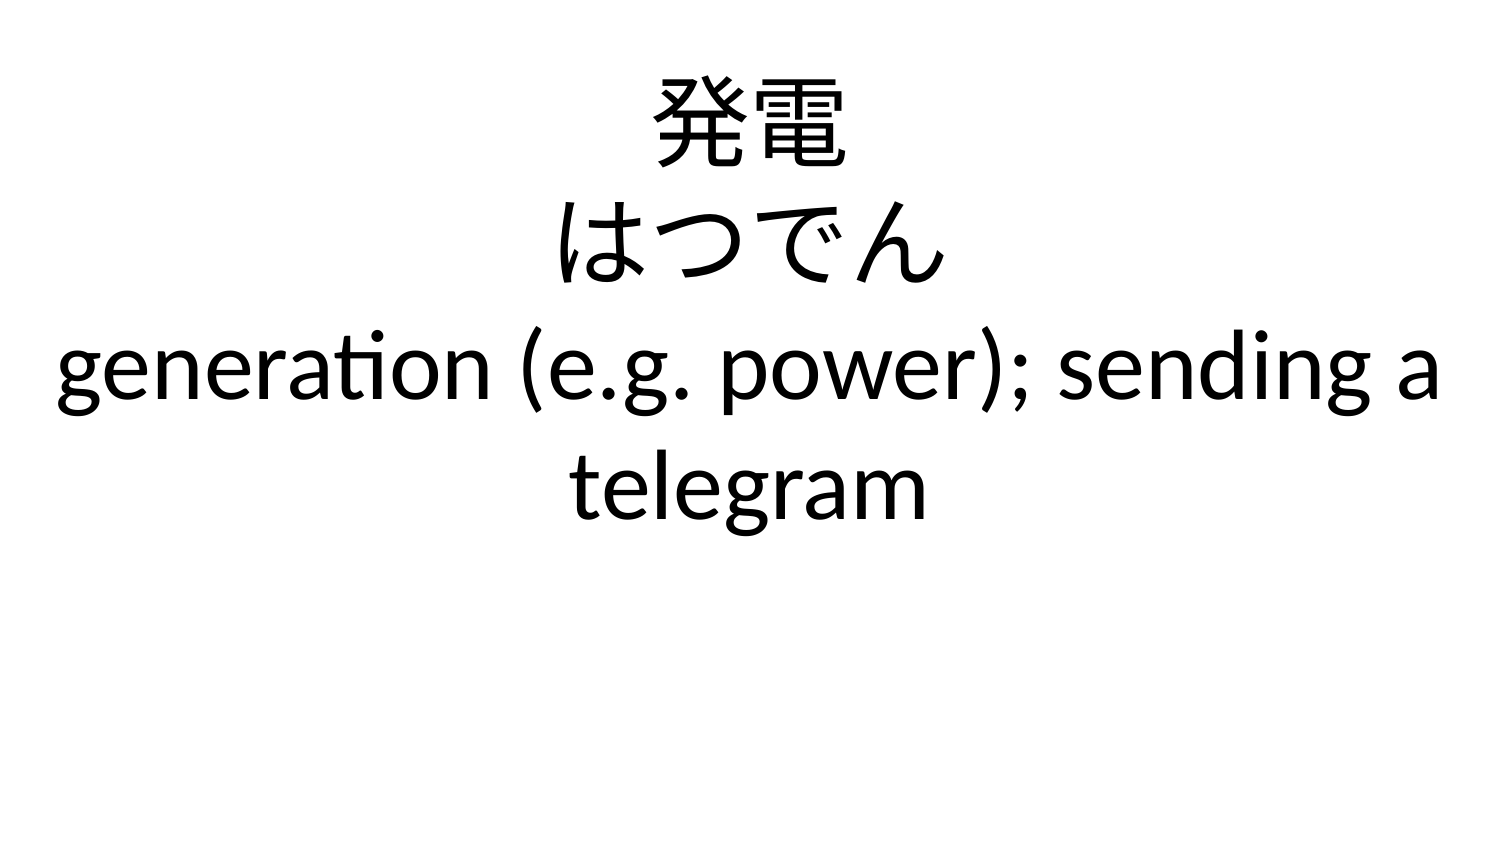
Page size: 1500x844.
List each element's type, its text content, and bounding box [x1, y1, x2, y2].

text_box 発電 はつでん generation (e.g. power); sending a telegram [0, 149, 1500, 450]
